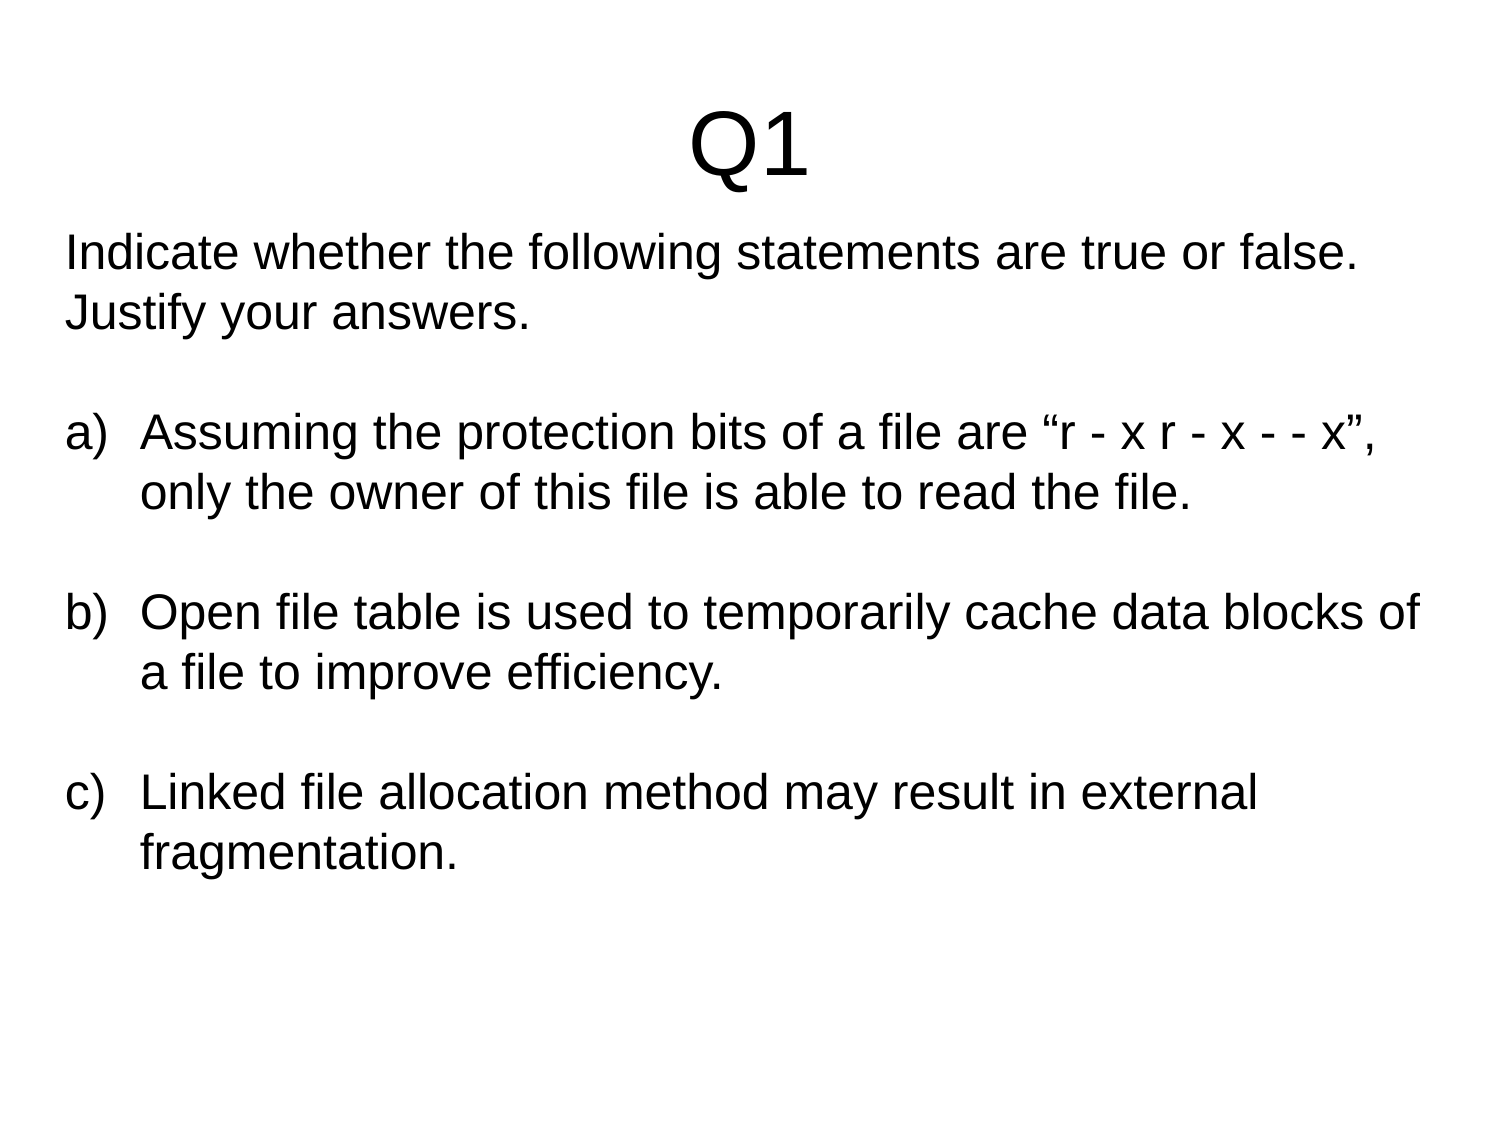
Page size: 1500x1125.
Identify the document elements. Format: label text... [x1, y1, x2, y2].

text_box Indicate whether the following statements are true or false. Justify your answers. a) Assuming the protection bits of a file are “r - x r - x - - x”, only the owner of this file is able to read the file. b) Open file table is used to temporarily cache data blocks of a file to improve efficiency. c) Linked file allocation method may result in external fragmentation. [50, 212, 1450, 888]
title Q1 [75, 45, 1425, 212]
